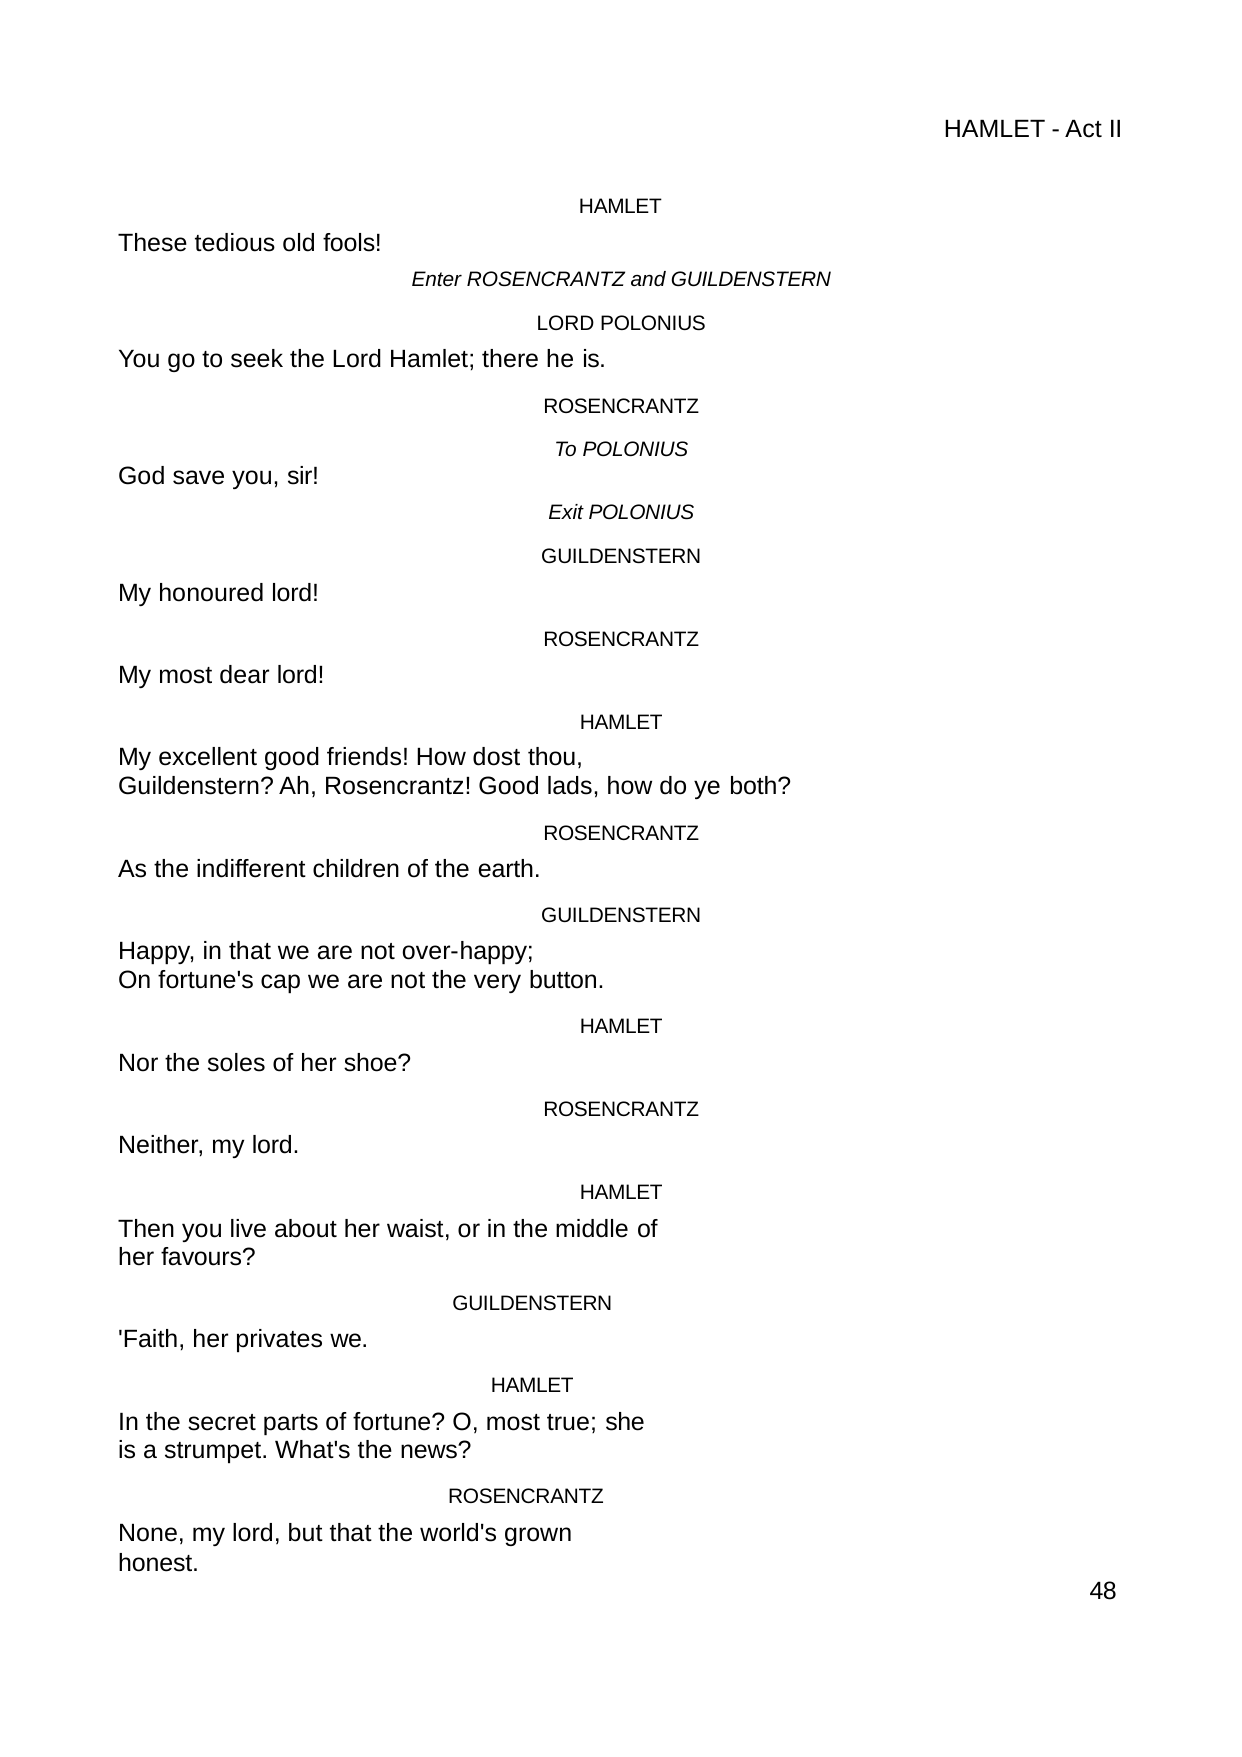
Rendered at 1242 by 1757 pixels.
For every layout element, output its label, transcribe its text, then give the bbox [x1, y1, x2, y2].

text_box HAMLET - Act II [941, 110, 1127, 143]
text_box These tedious old fools! Enter ROSENCRANTZ and GUILDENSTERN LORD POLONIUS You go to seek the Lord Hamlet; there he is. ROSENCRANTZ To POLONIUS God save you, sir! Exit POLONIUS GUILDENSTERN My honoured lord! ROSENCRANTZ My most dear lord! HAMLET My excellent good friends! How dost thou, Guildenstern? Ah, Rosencrantz! Good lads, how do ye both? ROSENCRANTZ As the indifferent children of the earth. GUILDENSTERN Happy, in that we are not over-happy; On fortune's cap we are not the very button. HAMLET Nor the soles of her shoe? ROSENCRANTZ Neither, my lord. HAMLET Then you live about her waist, or in the middle of her favours? GUILDENSTERN 'Faith, her privates we. HAMLET In the secret parts of fortune? O, most true; she is a strumpet. What's the news? ROSENCRANTZ None, my lord, but that the world's grown honest. [115, 213, 836, 1576]
text_box HAMLET [576, 191, 666, 213]
text_box 48 [1087, 1574, 1120, 1605]
